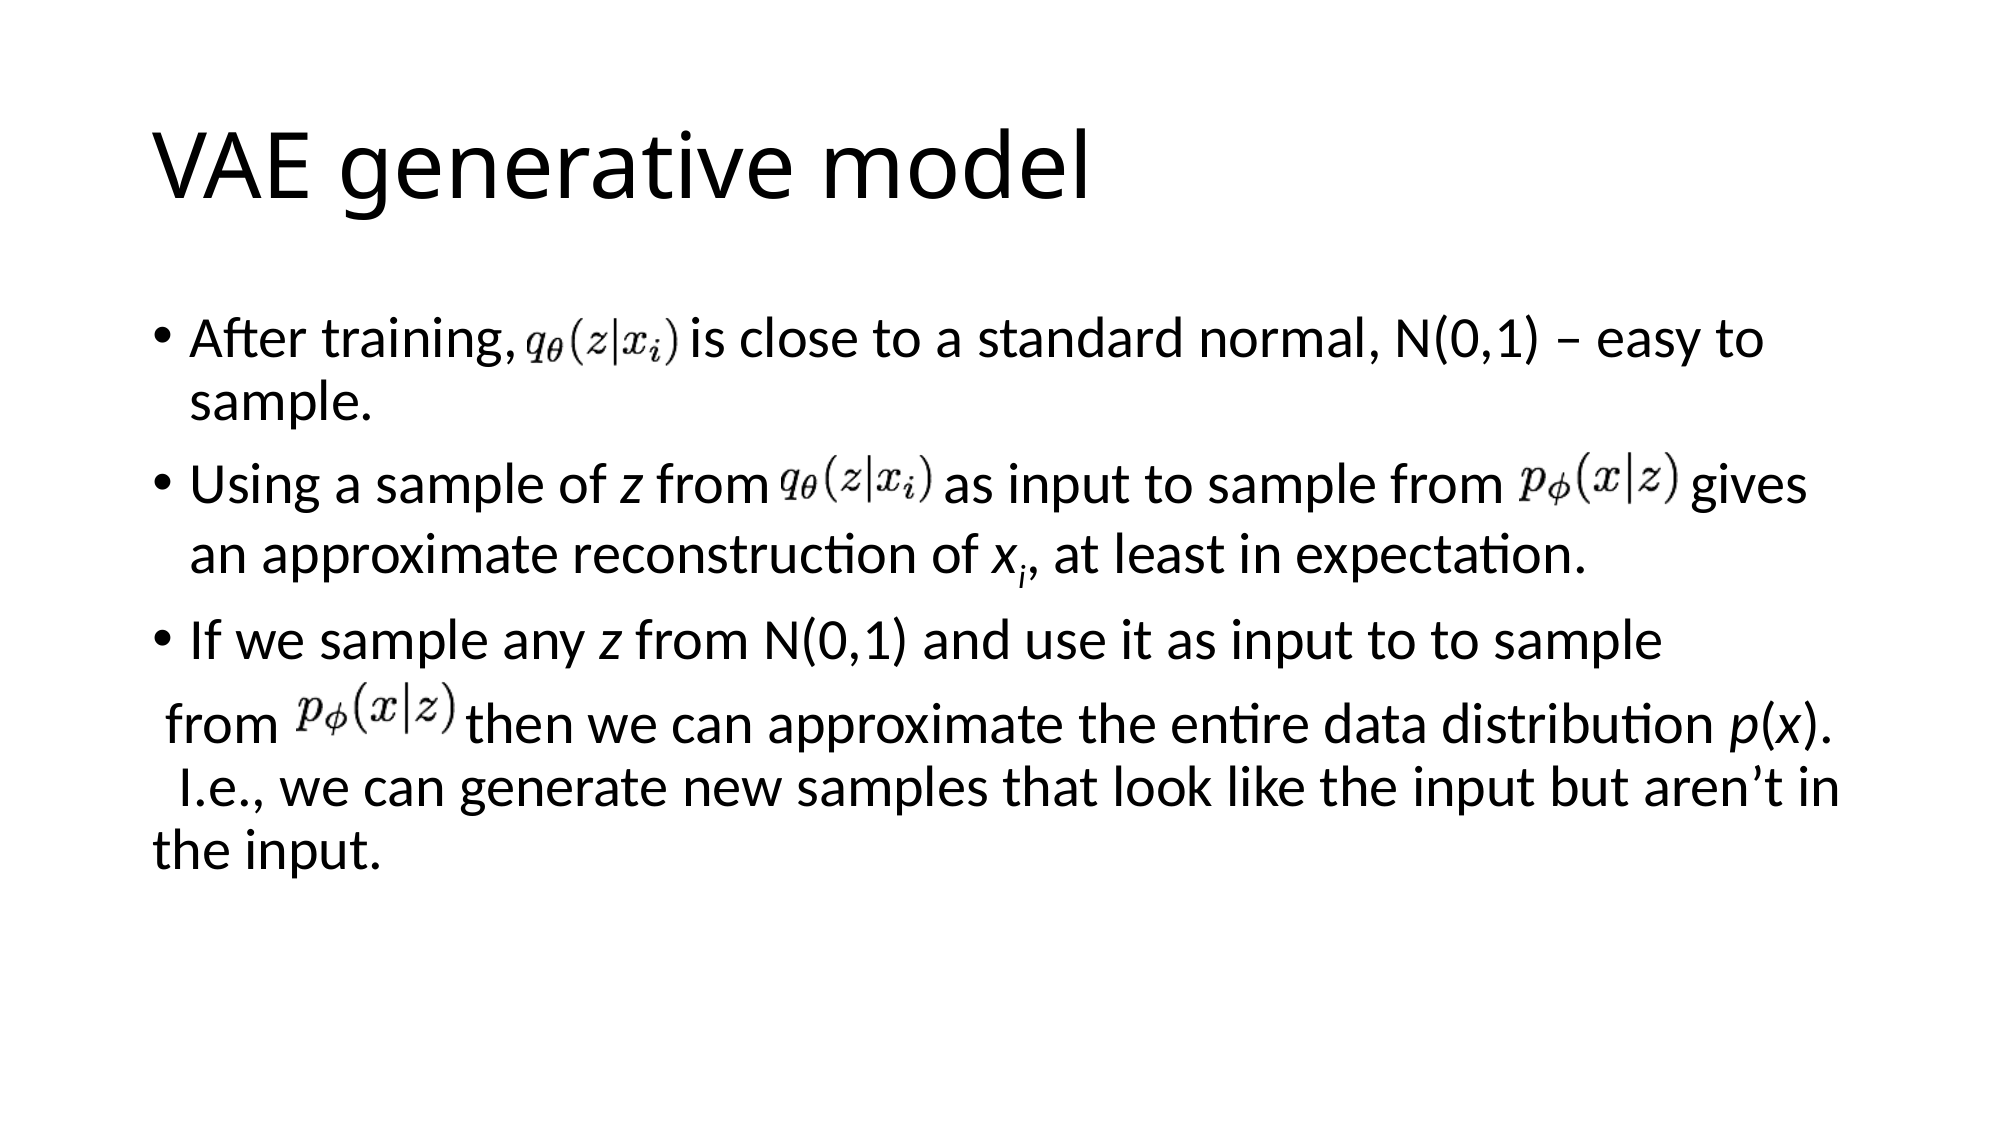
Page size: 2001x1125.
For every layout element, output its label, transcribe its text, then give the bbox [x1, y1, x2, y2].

title VAE generative model [137, 59, 1863, 278]
list After training, is close to a standard normal, N(0,1) – easy to sample. Using a sample of z from as input to sample from gives an approximate reconstruction of xi, at least in expectation. If we sample any z from N(0,1) and use it as input to to sample from then we can approximate the entire data distribution p(x). I.e., we can generate new samples that look like the input but aren’t in the input. [137, 299, 1863, 1014]
picture [527, 317, 679, 367]
picture [1519, 451, 1678, 507]
picture [781, 454, 933, 504]
picture [296, 681, 455, 737]
